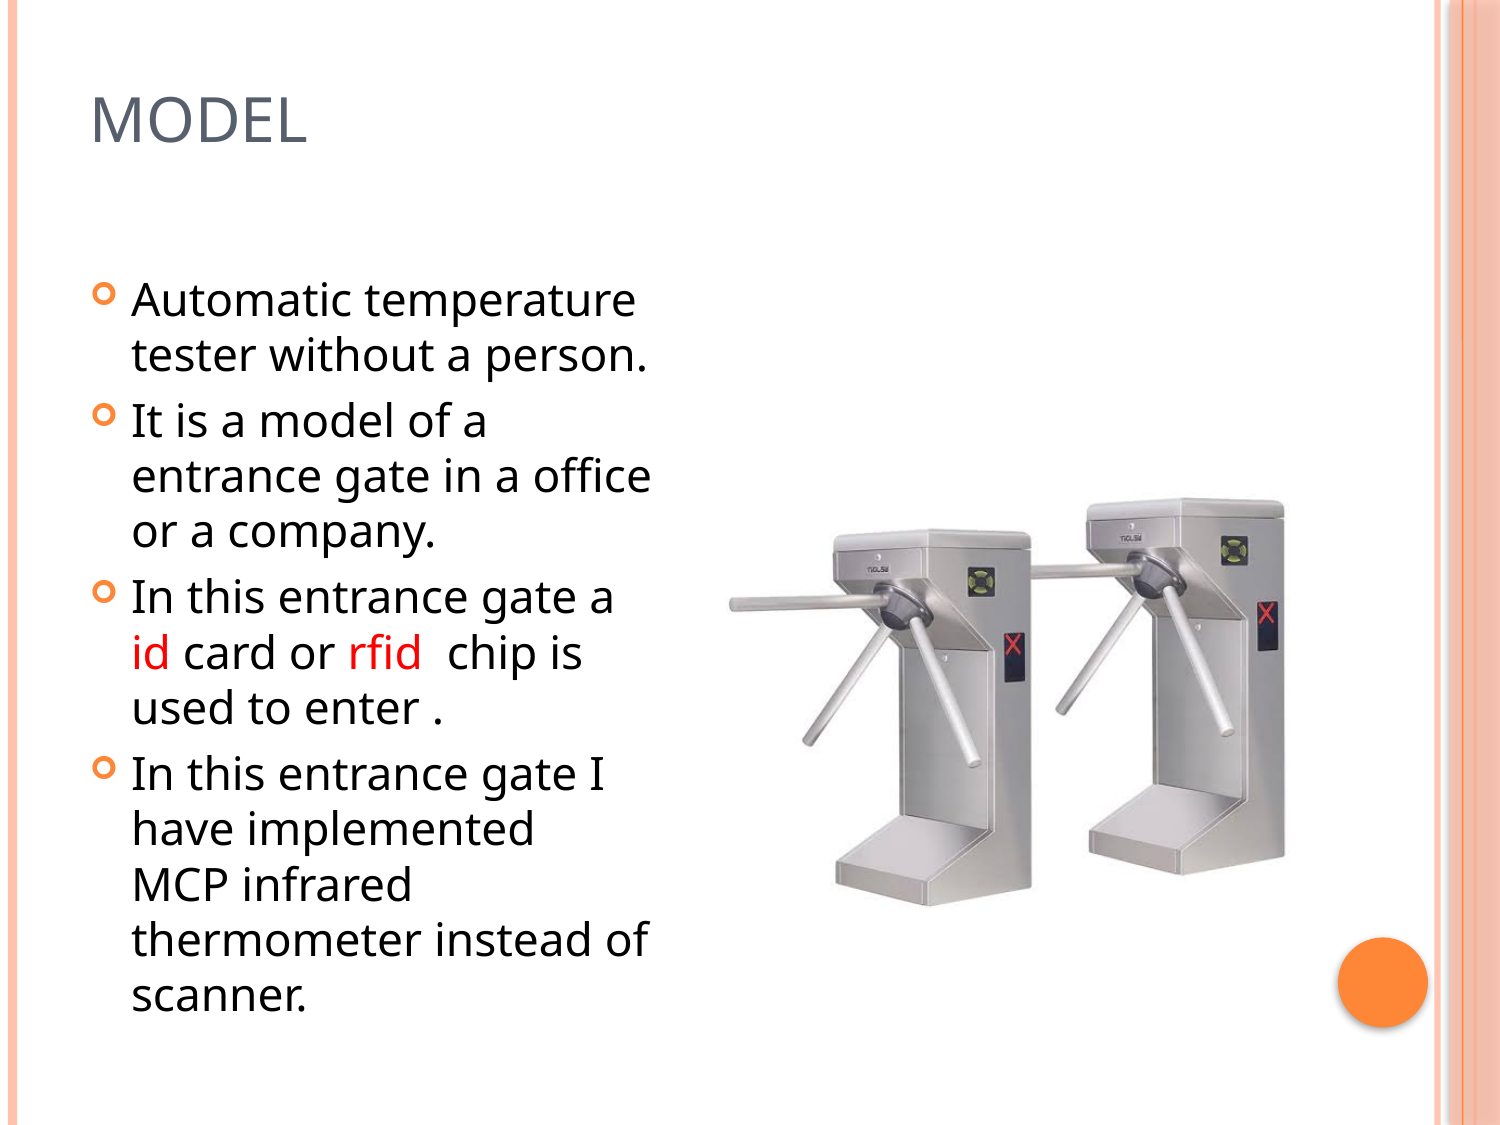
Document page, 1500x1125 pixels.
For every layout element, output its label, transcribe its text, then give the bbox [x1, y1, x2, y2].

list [716, 405, 1318, 1007]
list Automatic temperature tester without a person. It is a model of a entrance gate in a office or a company. In this entrance gate a id card or rfid chip is used to enter . In this entrance gate I have implemented MCP infrared thermometer instead of scanner. [75, 262, 675, 1075]
title model [75, 44, 1313, 163]
